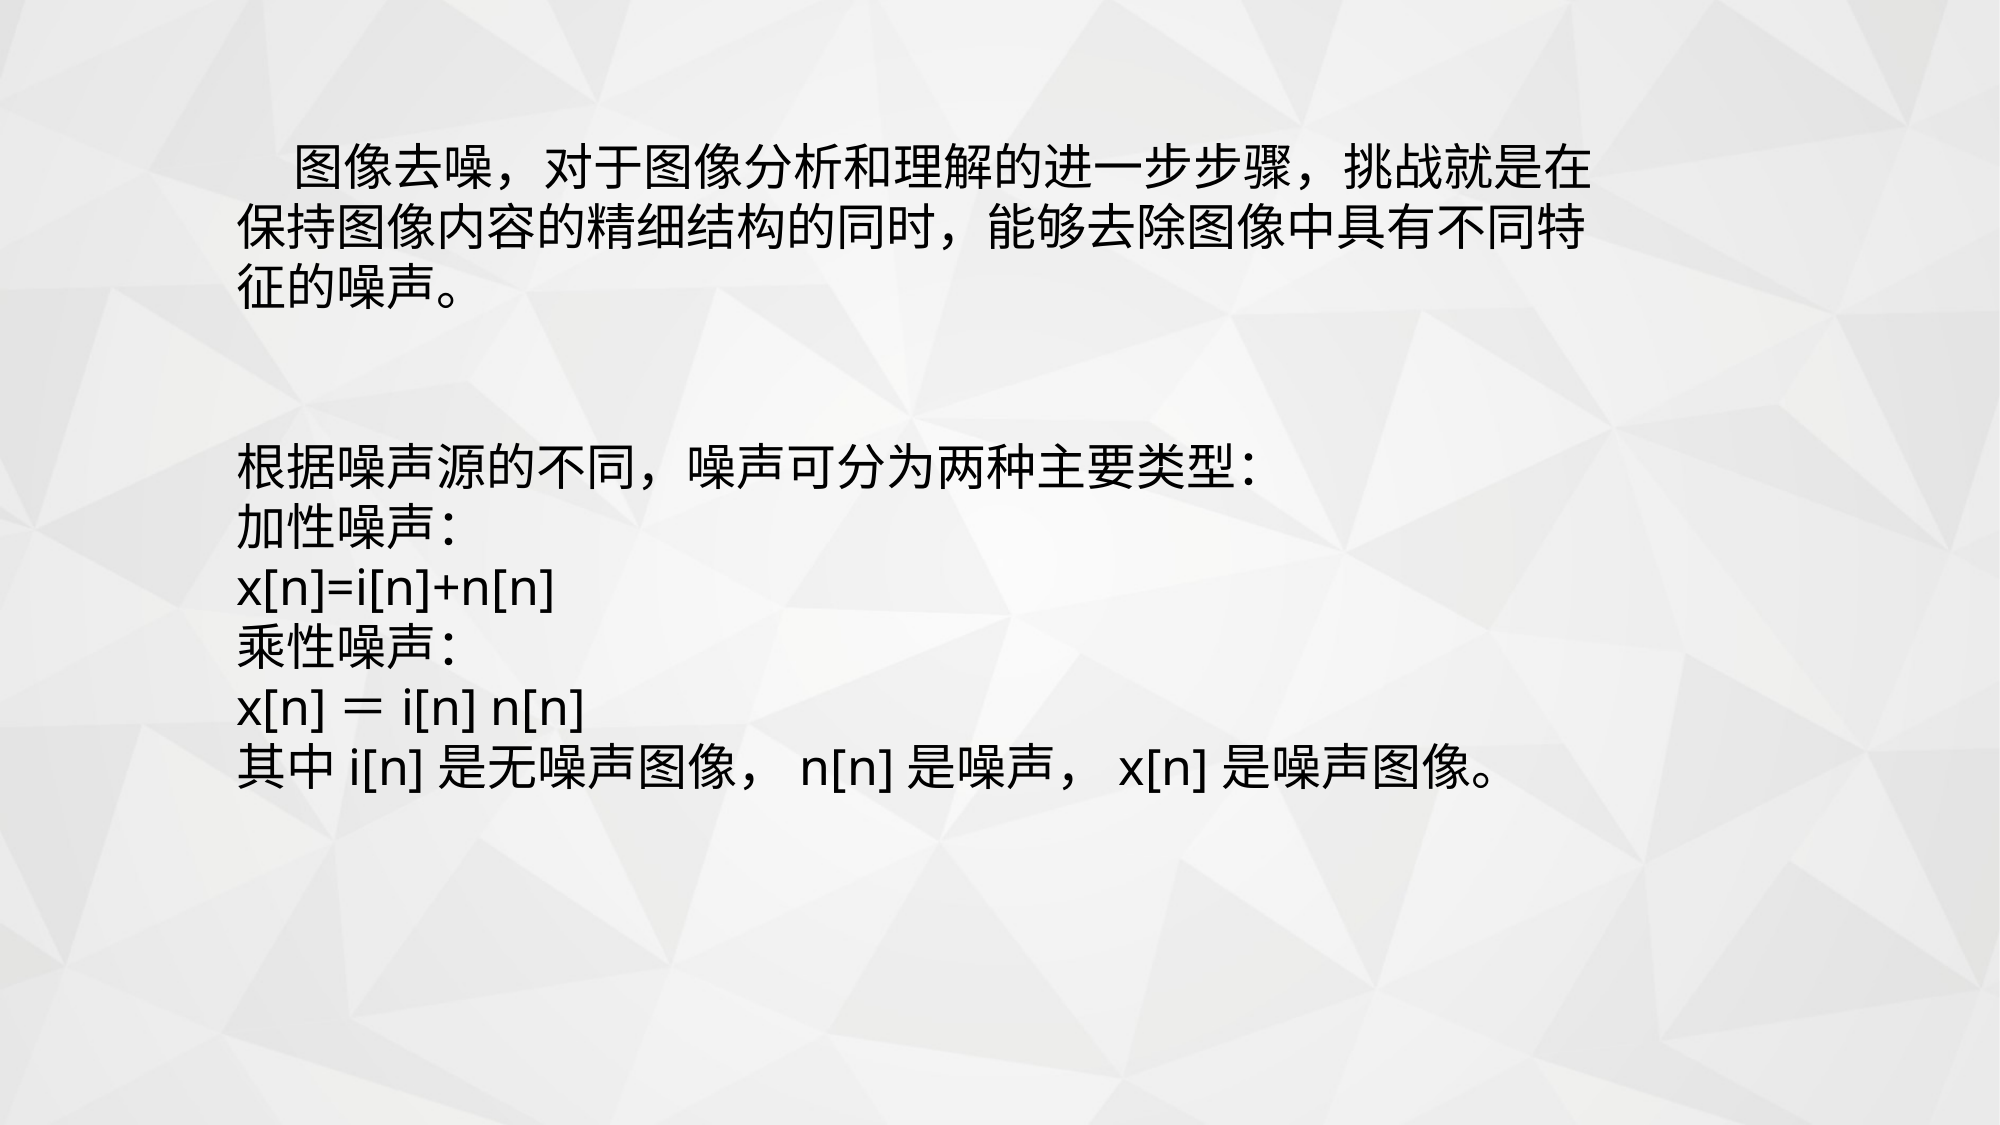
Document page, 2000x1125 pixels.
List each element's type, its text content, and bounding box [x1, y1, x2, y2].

text_box 图像去噪，对于图像分析和理解的进一步步骤，挑战就是在保持图像内容的精细结构的同时，能够去除图像中具有不同特征的噪声。 根据噪声源的不同，噪声可分为两种主要类型： 加性噪声： x[n]=i[n]+n[n] 乘性噪声： x[n]＝i[n] n[n] 其中i[n]是无噪声图像，n[n]是噪声，x[n]是噪声图像。 [221, 127, 1629, 803]
picture [0, 0, 2000, 1125]
